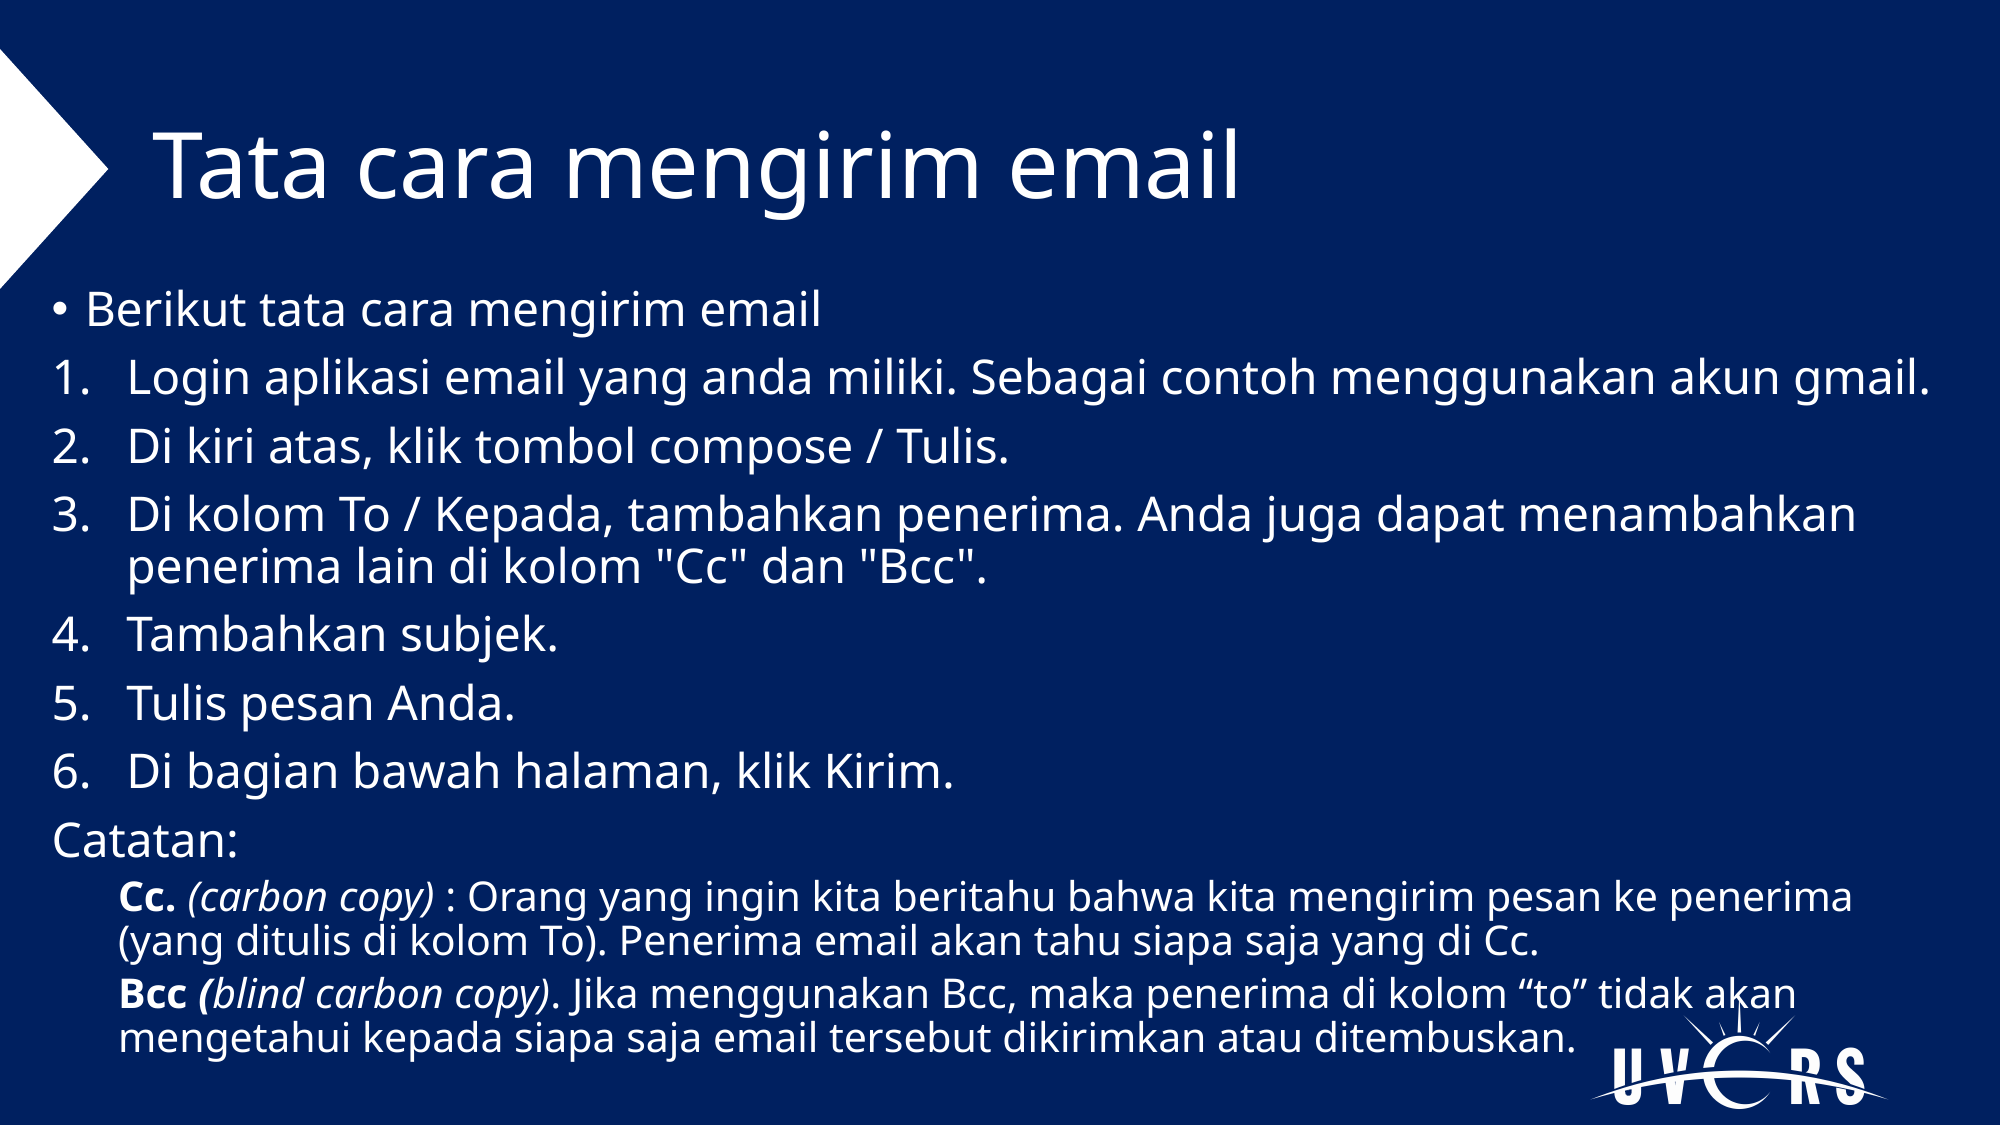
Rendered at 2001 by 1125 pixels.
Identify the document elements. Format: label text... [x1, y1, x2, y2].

title Tata cara mengirim email [137, 59, 1863, 277]
list Berikut tata cara mengirim email Login aplikasi email yang anda miliki. Sebagai contoh menggunakan akun gmail. Di kiri atas, klik tombol compose / Tulis. Di kolom To / Kepada, tambahkan penerima. Anda juga dapat menambahkan penerima lain di kolom "Cc" dan "Bcc". Tambahkan subjek. Tulis pesan Anda. Di bagian bawah halaman, klik Kirim. Catatan: Cc. (carbon copy) : Orang yang ingin kita beritahu bahwa kita mengirim pesan ke penerima (yang ditulis di kolom To). Penerima email akan tahu siapa saja yang di Cc. Bcc (blind carbon copy). Jika menggunakan Bcc, maka penerima di kolom “to” tidak akan mengetahui kepada siapa saja email tersebut dikirimkan atau ditembuskan. [36, 277, 1950, 1080]
